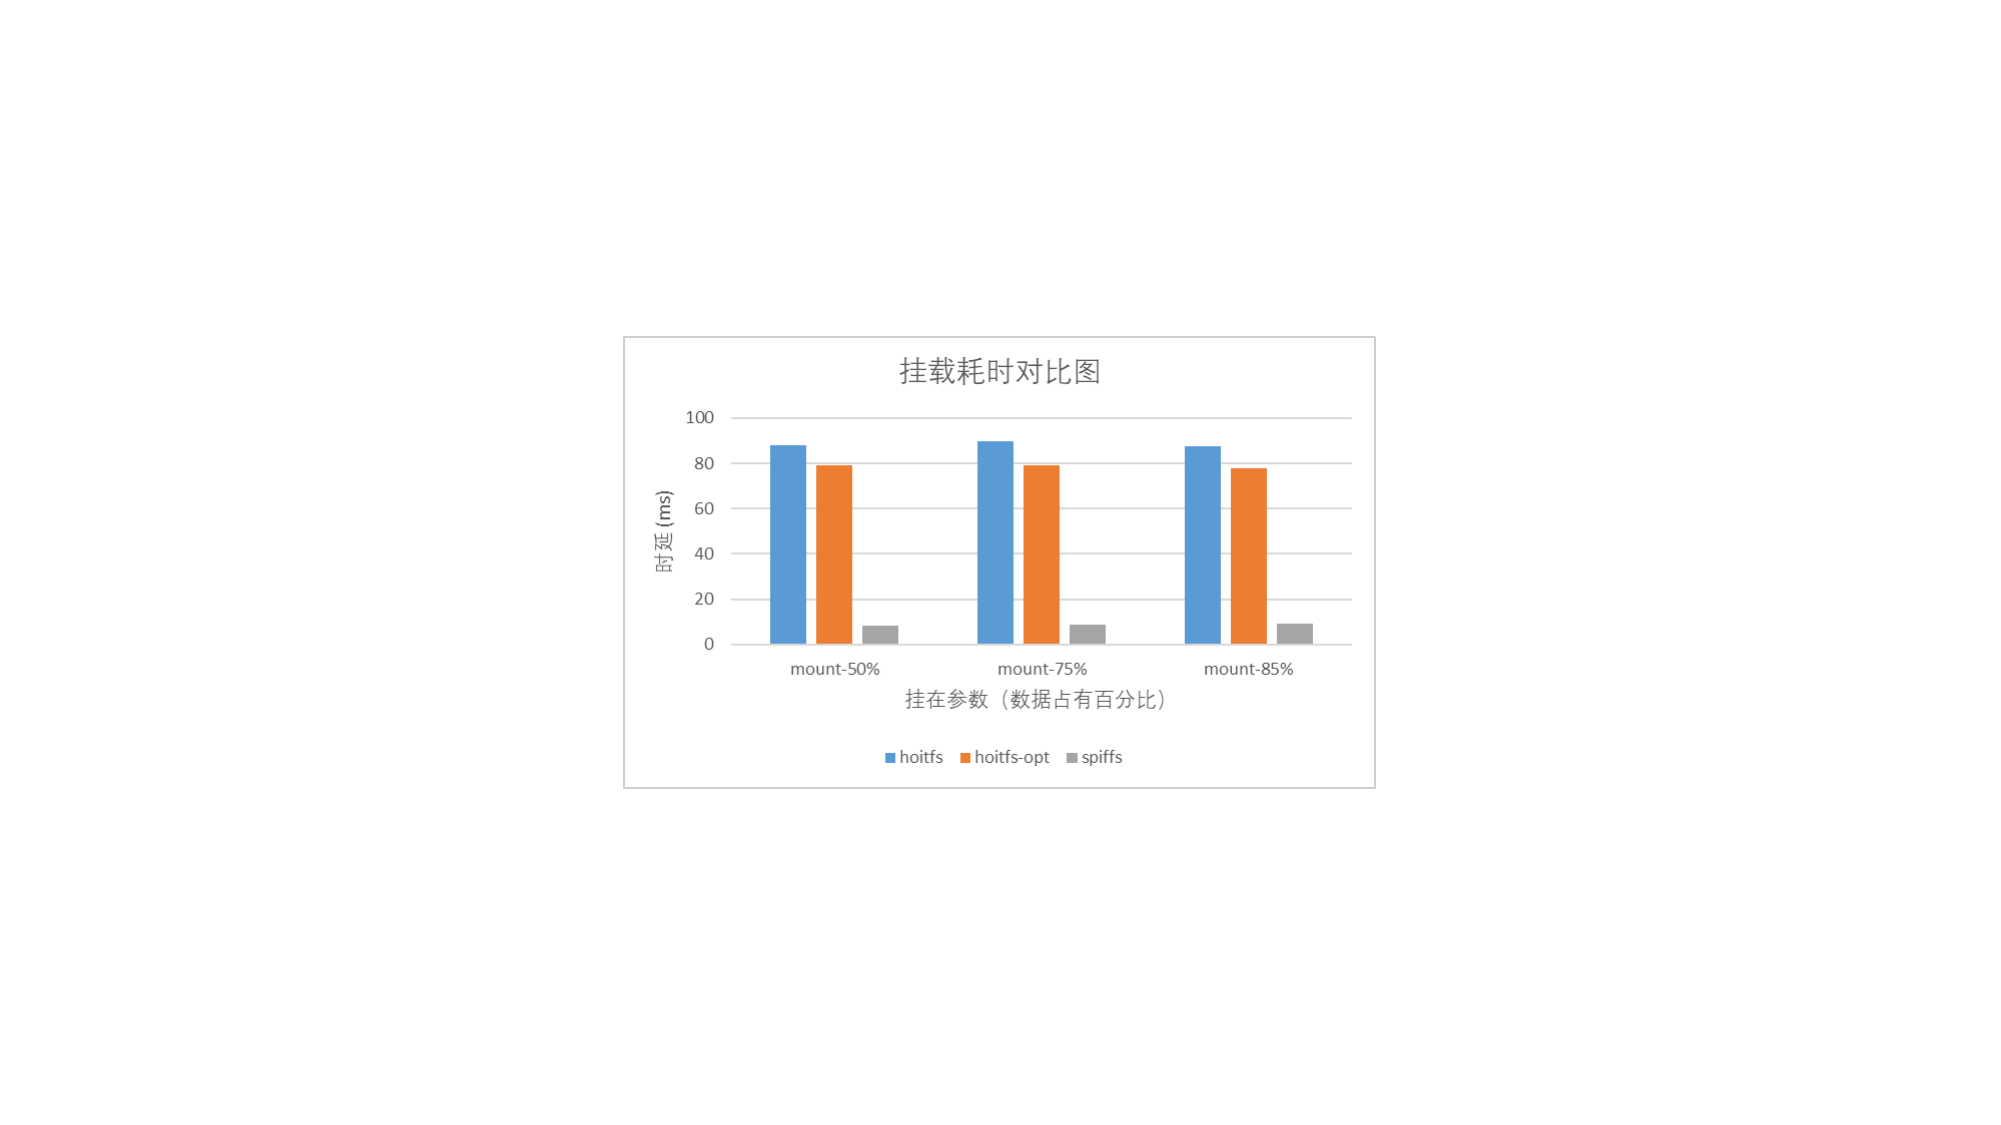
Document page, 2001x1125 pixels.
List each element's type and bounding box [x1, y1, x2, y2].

text_box [0, 0, 2000, 1125]
